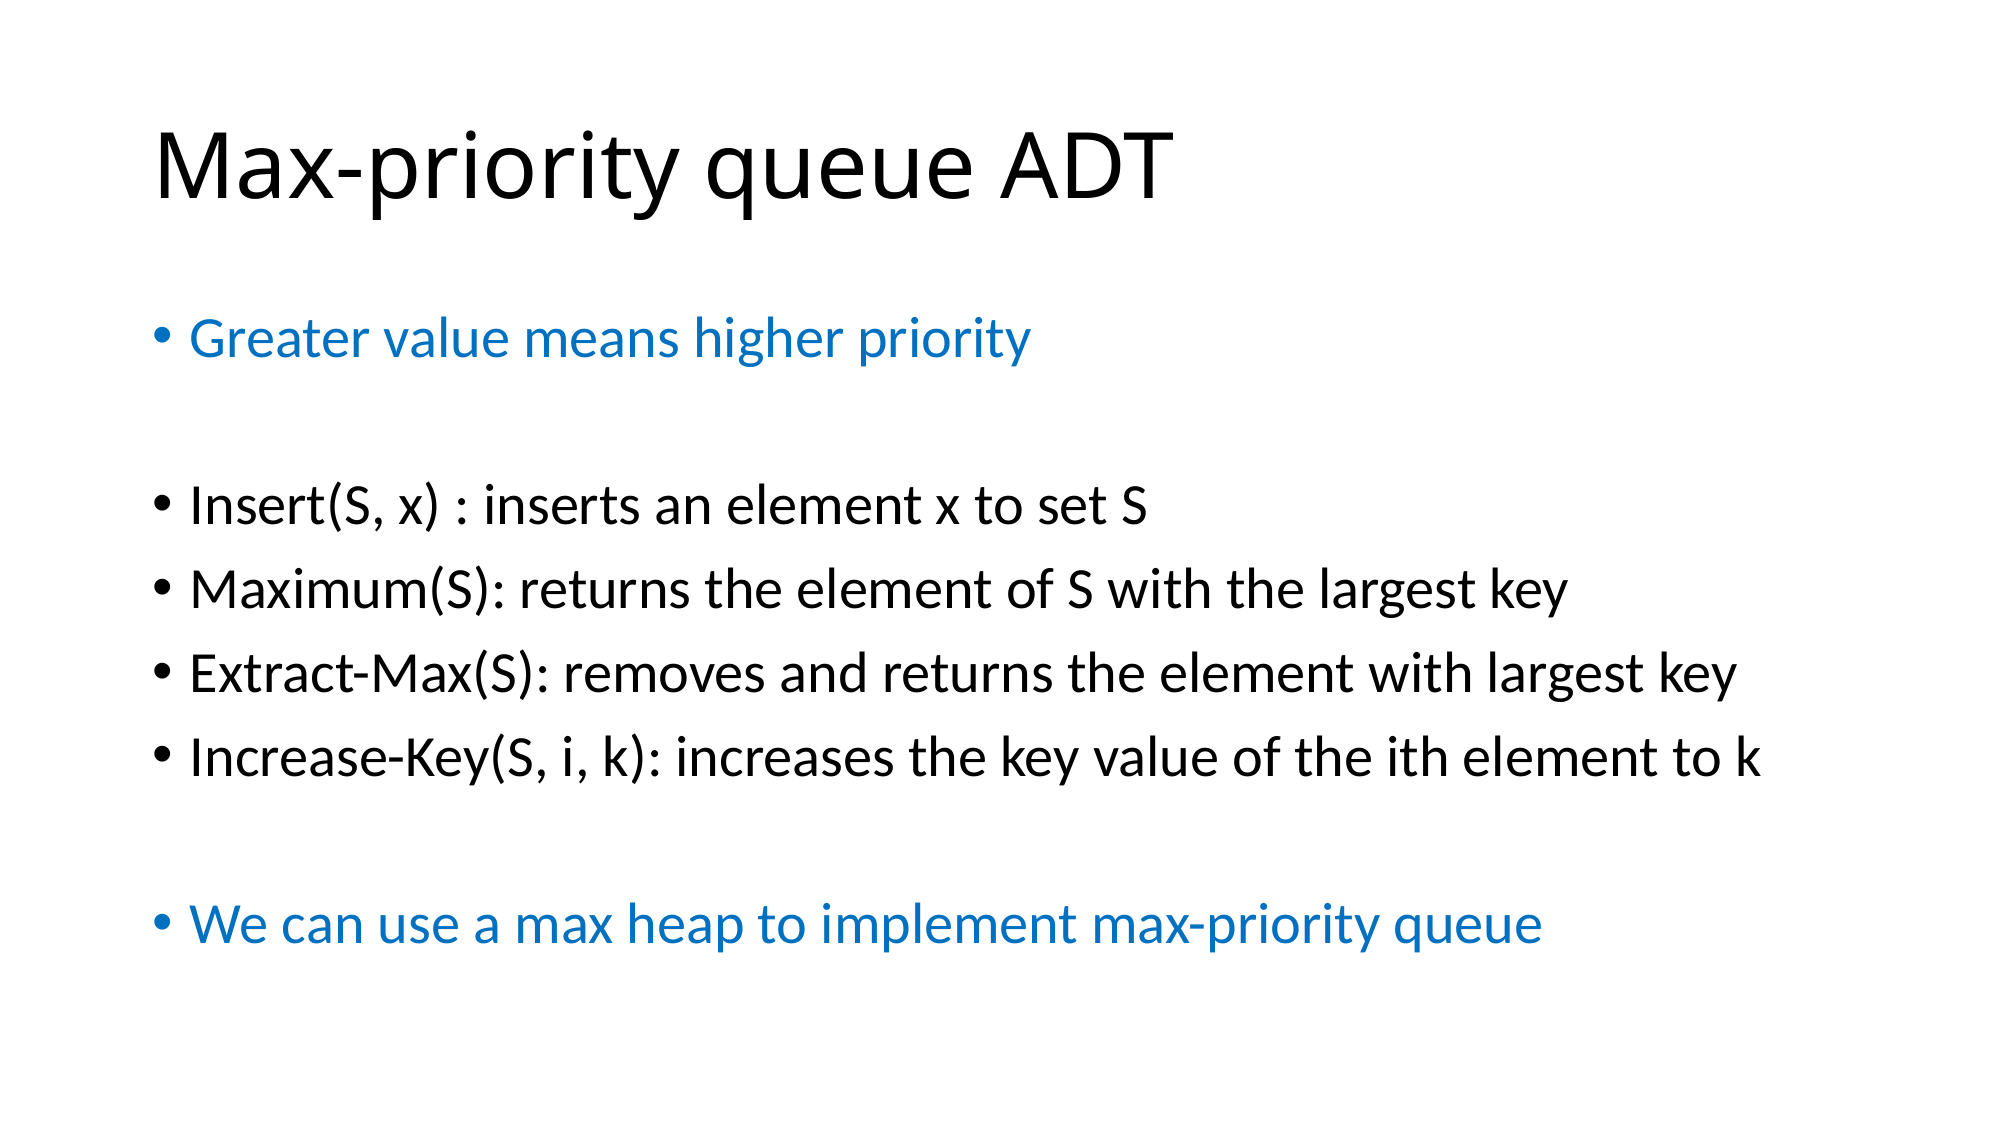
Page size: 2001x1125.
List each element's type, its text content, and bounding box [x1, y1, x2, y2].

list Greater value means higher priority Insert(S, x) : inserts an element x to set S Maximum(S): returns the element of S with the largest key Extract-Max(S): removes and returns the element with largest key Increase-Key(S, i, k): increases the key value of the ith element to k We can use a max heap to implement max-priority queue [137, 299, 1863, 1014]
title Max-priority queue ADT [137, 59, 1863, 278]
